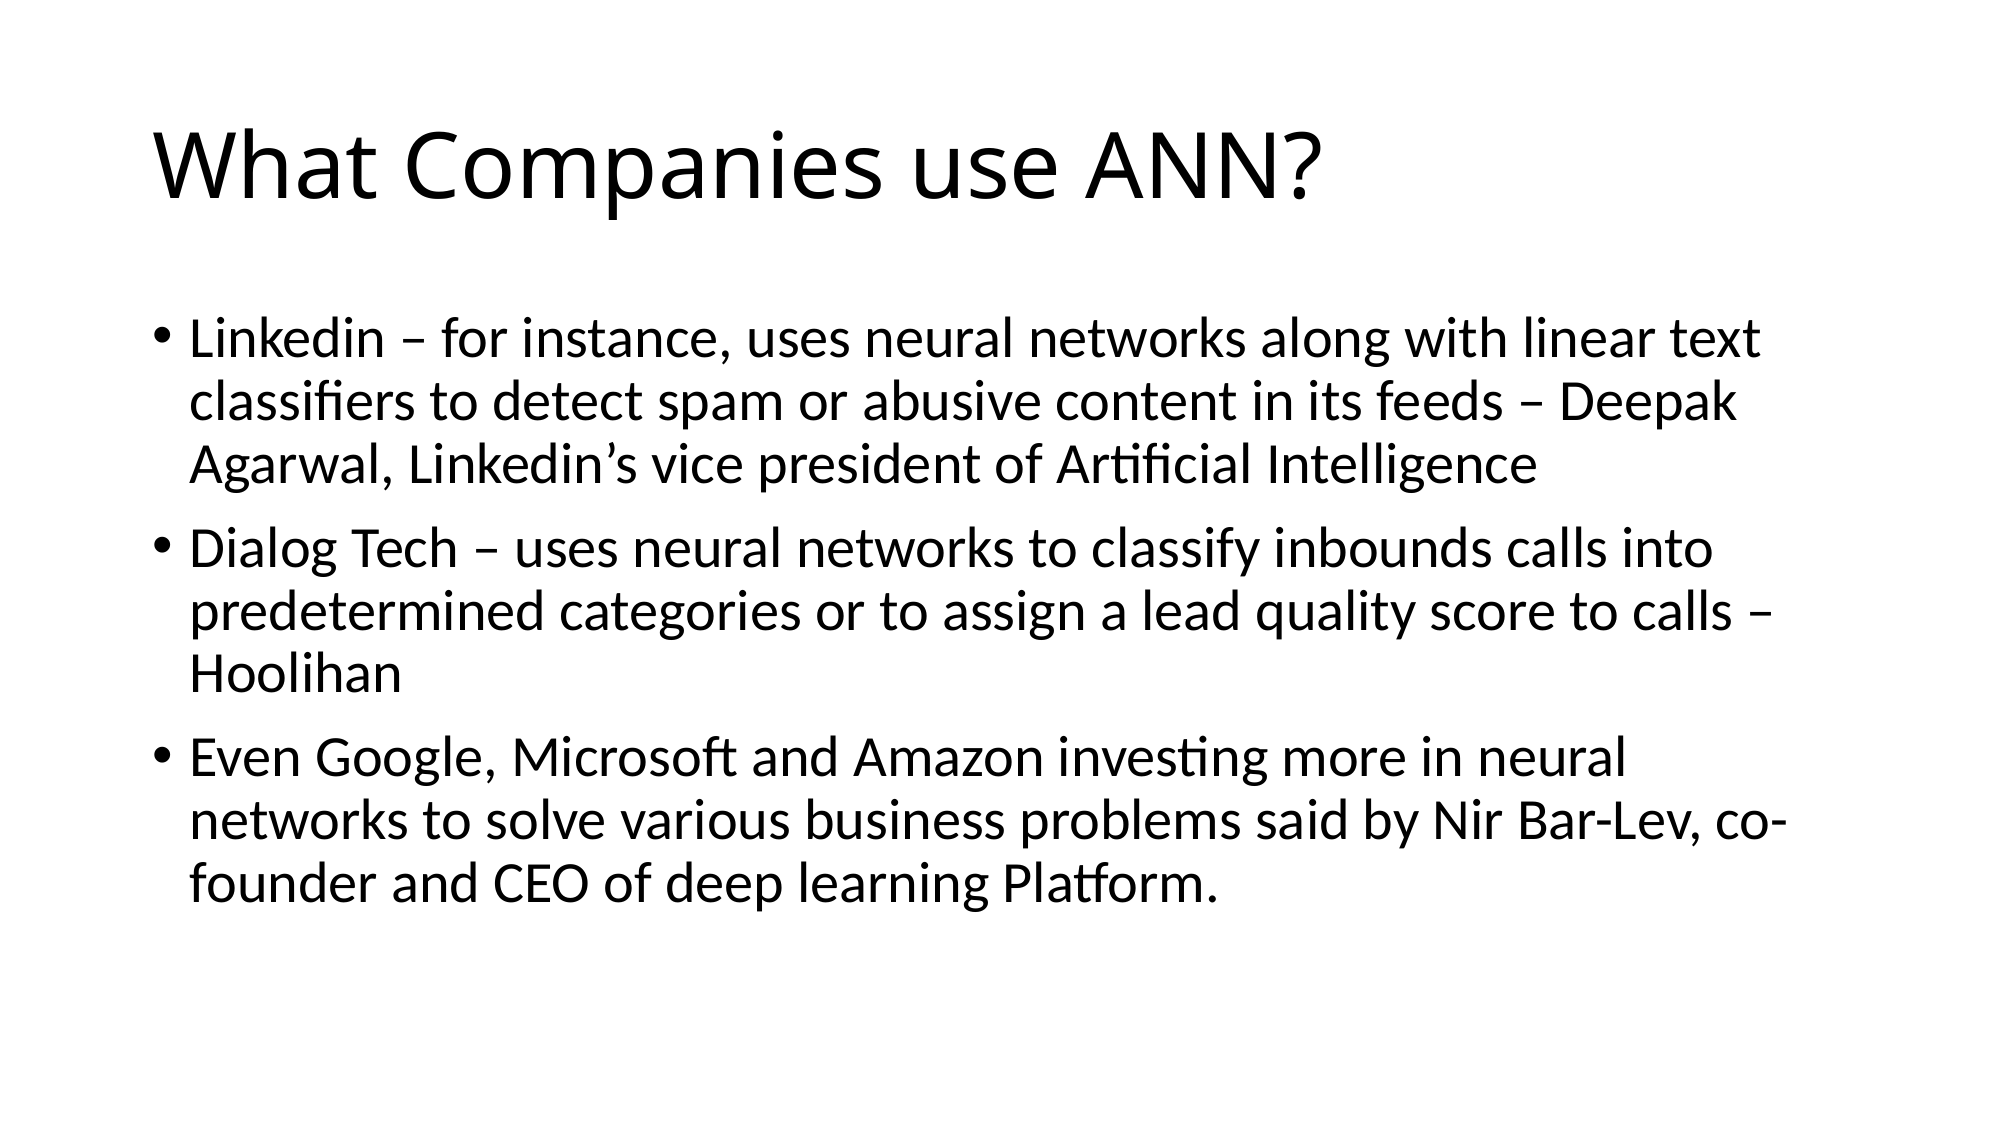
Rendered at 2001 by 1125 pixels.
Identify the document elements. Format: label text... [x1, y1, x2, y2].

title What Companies use ANN? [137, 59, 1863, 278]
list Linkedin – for instance, uses neural networks along with linear text classifiers to detect spam or abusive content in its feeds – Deepak Agarwal, Linkedin’s vice president of Artificial Intelligence Dialog Tech – uses neural networks to classify inbounds calls into predetermined categories or to assign a lead quality score to calls – Hoolihan Even Google, Microsoft and Amazon investing more in neural networks to solve various business problems said by Nir Bar-Lev, co-founder and CEO of deep learning Platform. [137, 299, 1863, 1014]
